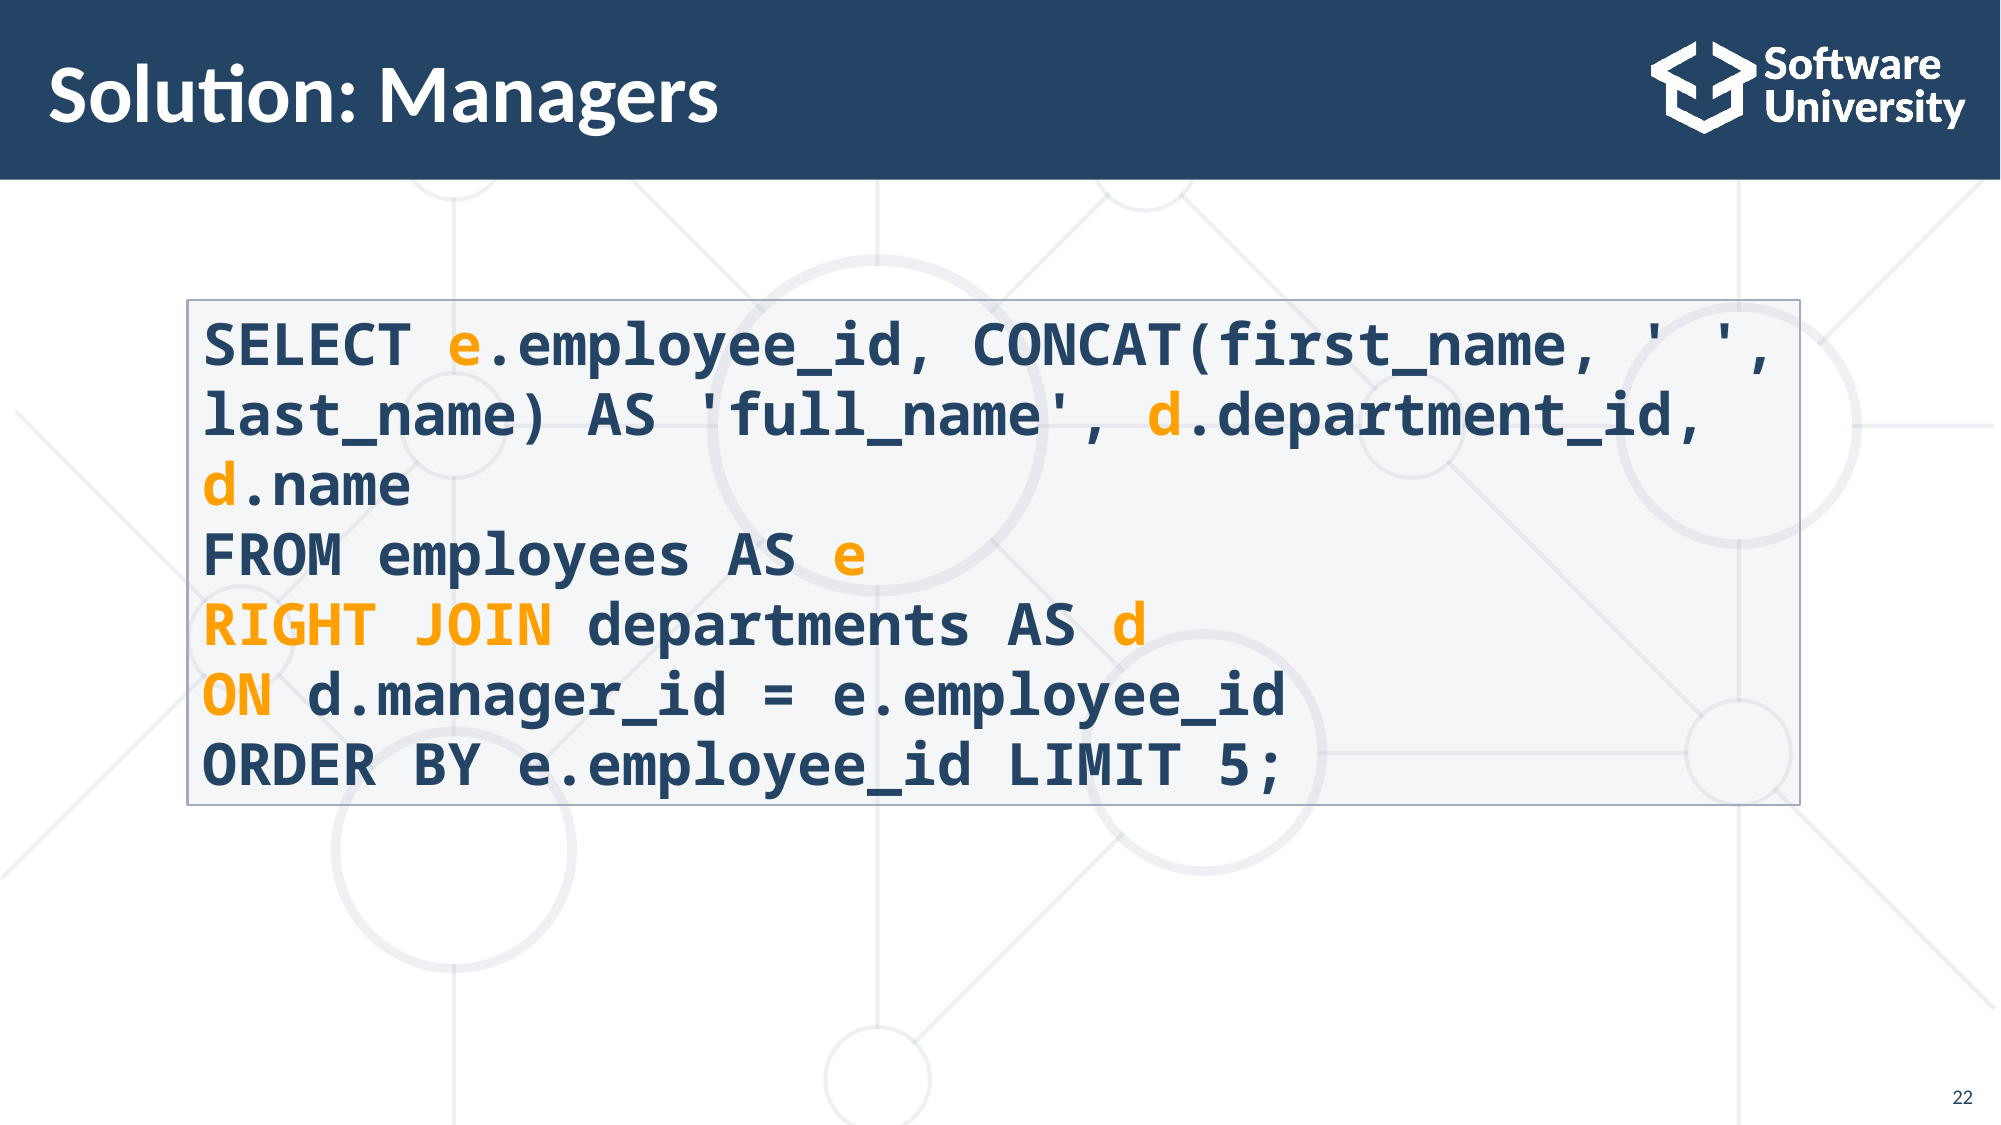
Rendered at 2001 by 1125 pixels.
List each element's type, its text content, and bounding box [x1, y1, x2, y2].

slide_number 22 [1927, 1067, 1989, 1117]
text_box SELECT e.employee_id, CONCAT(first_name, ' ', last_name) AS 'full_name', d.department_id, d.name FROM employees AS e RIGHT JOIN departments AS d ON d.manager_id = e.employee_id ORDER BY e.employee_id LIMIT 5; [187, 299, 1800, 805]
title Solution: Managers [31, 16, 1625, 162]
list [31, 196, 1970, 1104]
picture [1651, 41, 1966, 134]
